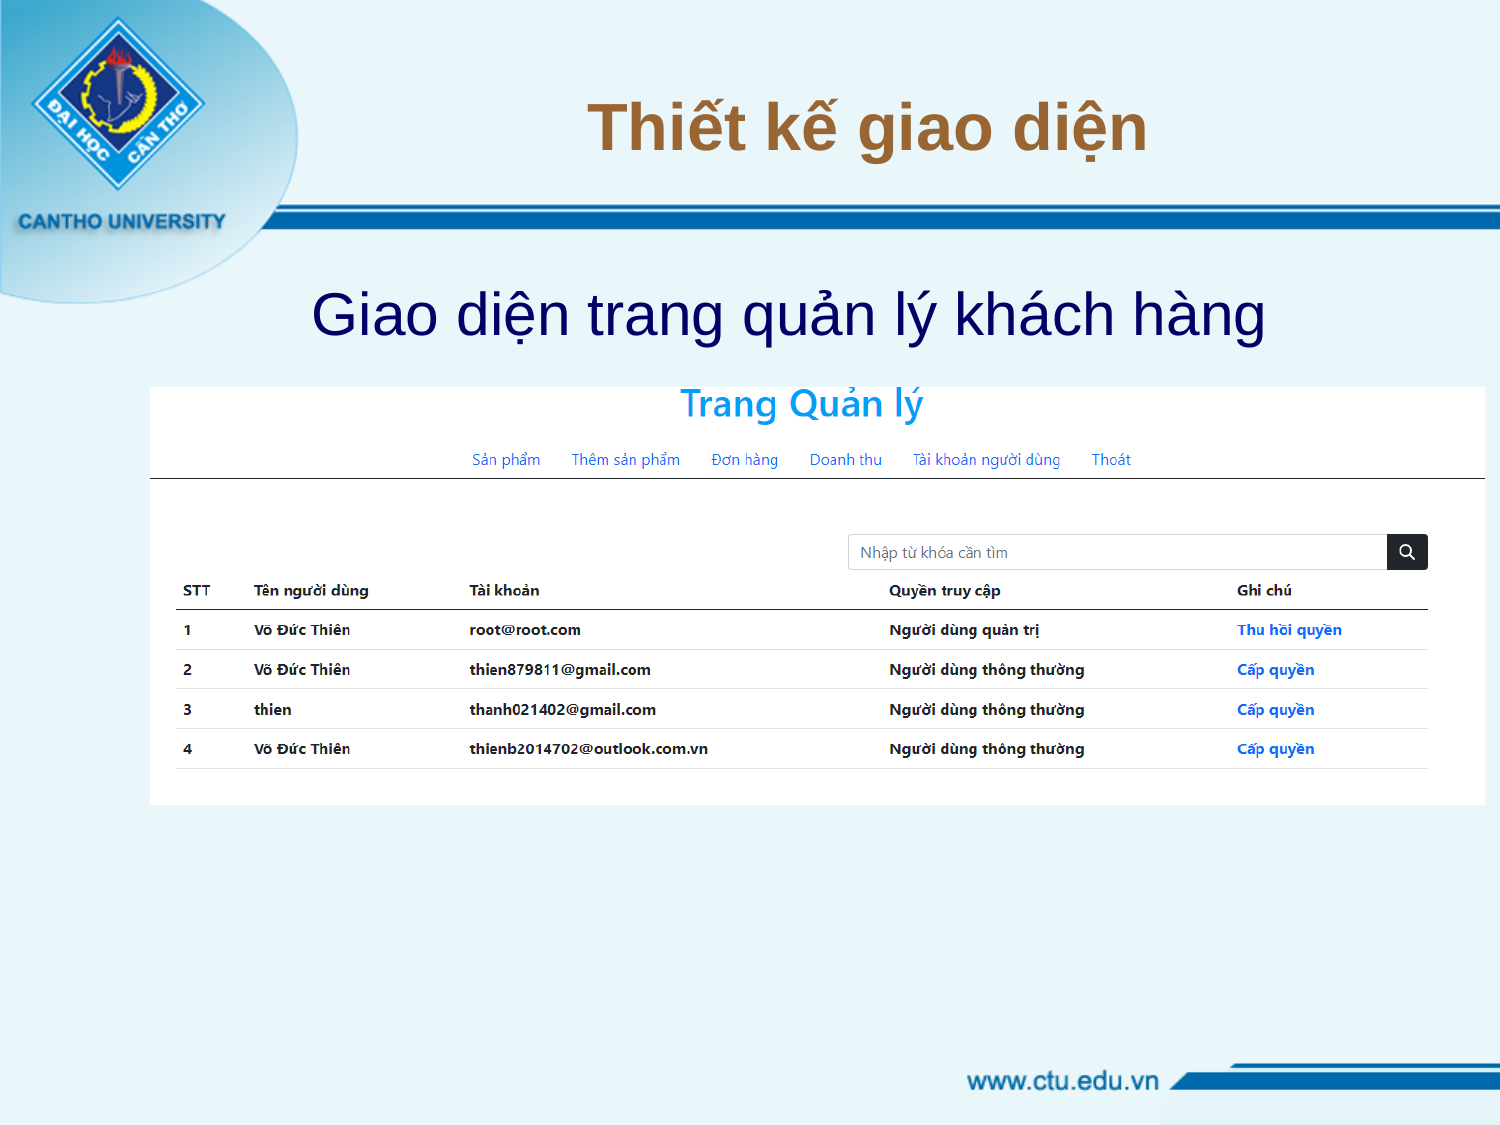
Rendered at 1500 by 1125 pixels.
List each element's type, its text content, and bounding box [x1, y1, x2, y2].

picture [0, 0, 1500, 1125]
list Giao diện trang quản lý khách hàng [99, 267, 1481, 1038]
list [149, 387, 1485, 805]
title Thiết kế giao diện [287, 46, 1450, 202]
